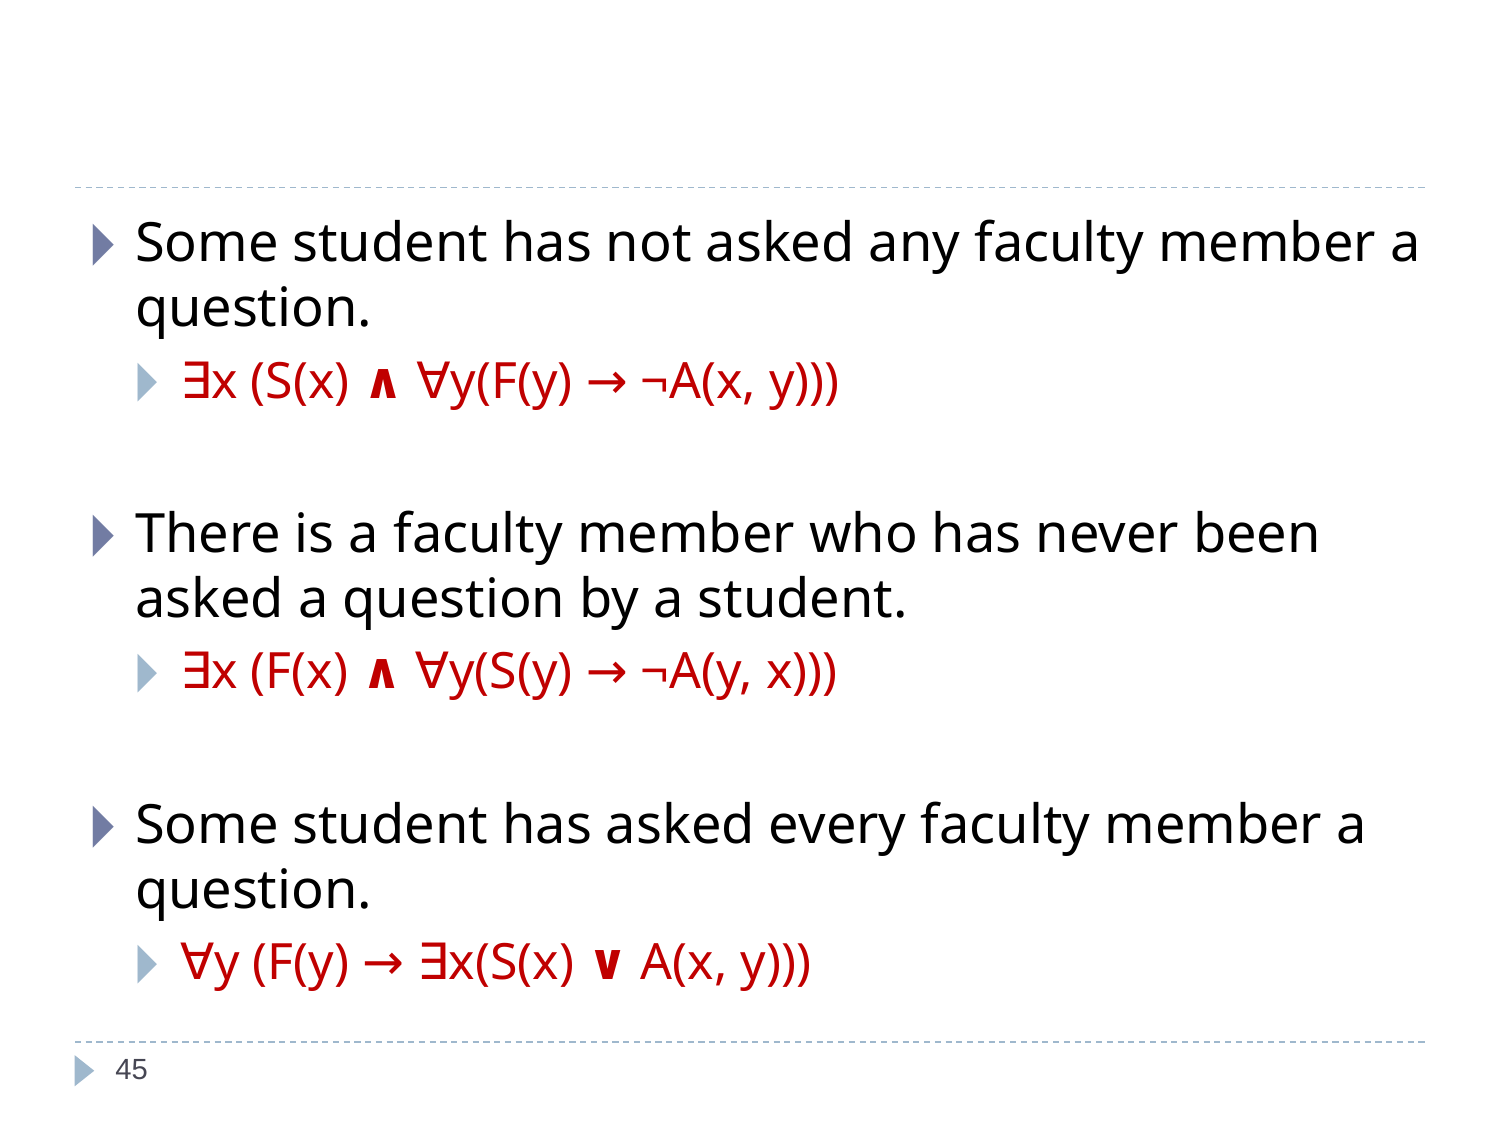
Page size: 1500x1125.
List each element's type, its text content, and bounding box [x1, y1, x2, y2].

list Some student has not asked any faculty member a question. ∃x (S(x) ∧ ∀y(F(y) → ¬A(x, y))) There is a faculty member who has never been asked a question by a student. ∃x (F(x) ∧ ∀y(S(y) → ¬A(y, x))) Some student has asked every faculty member a question. ∀y (F(y) → ∃x(S(x) ∨ A(x, y))) [75, 200, 1464, 1010]
slide_number ‹#› [100, 1042, 426, 1103]
